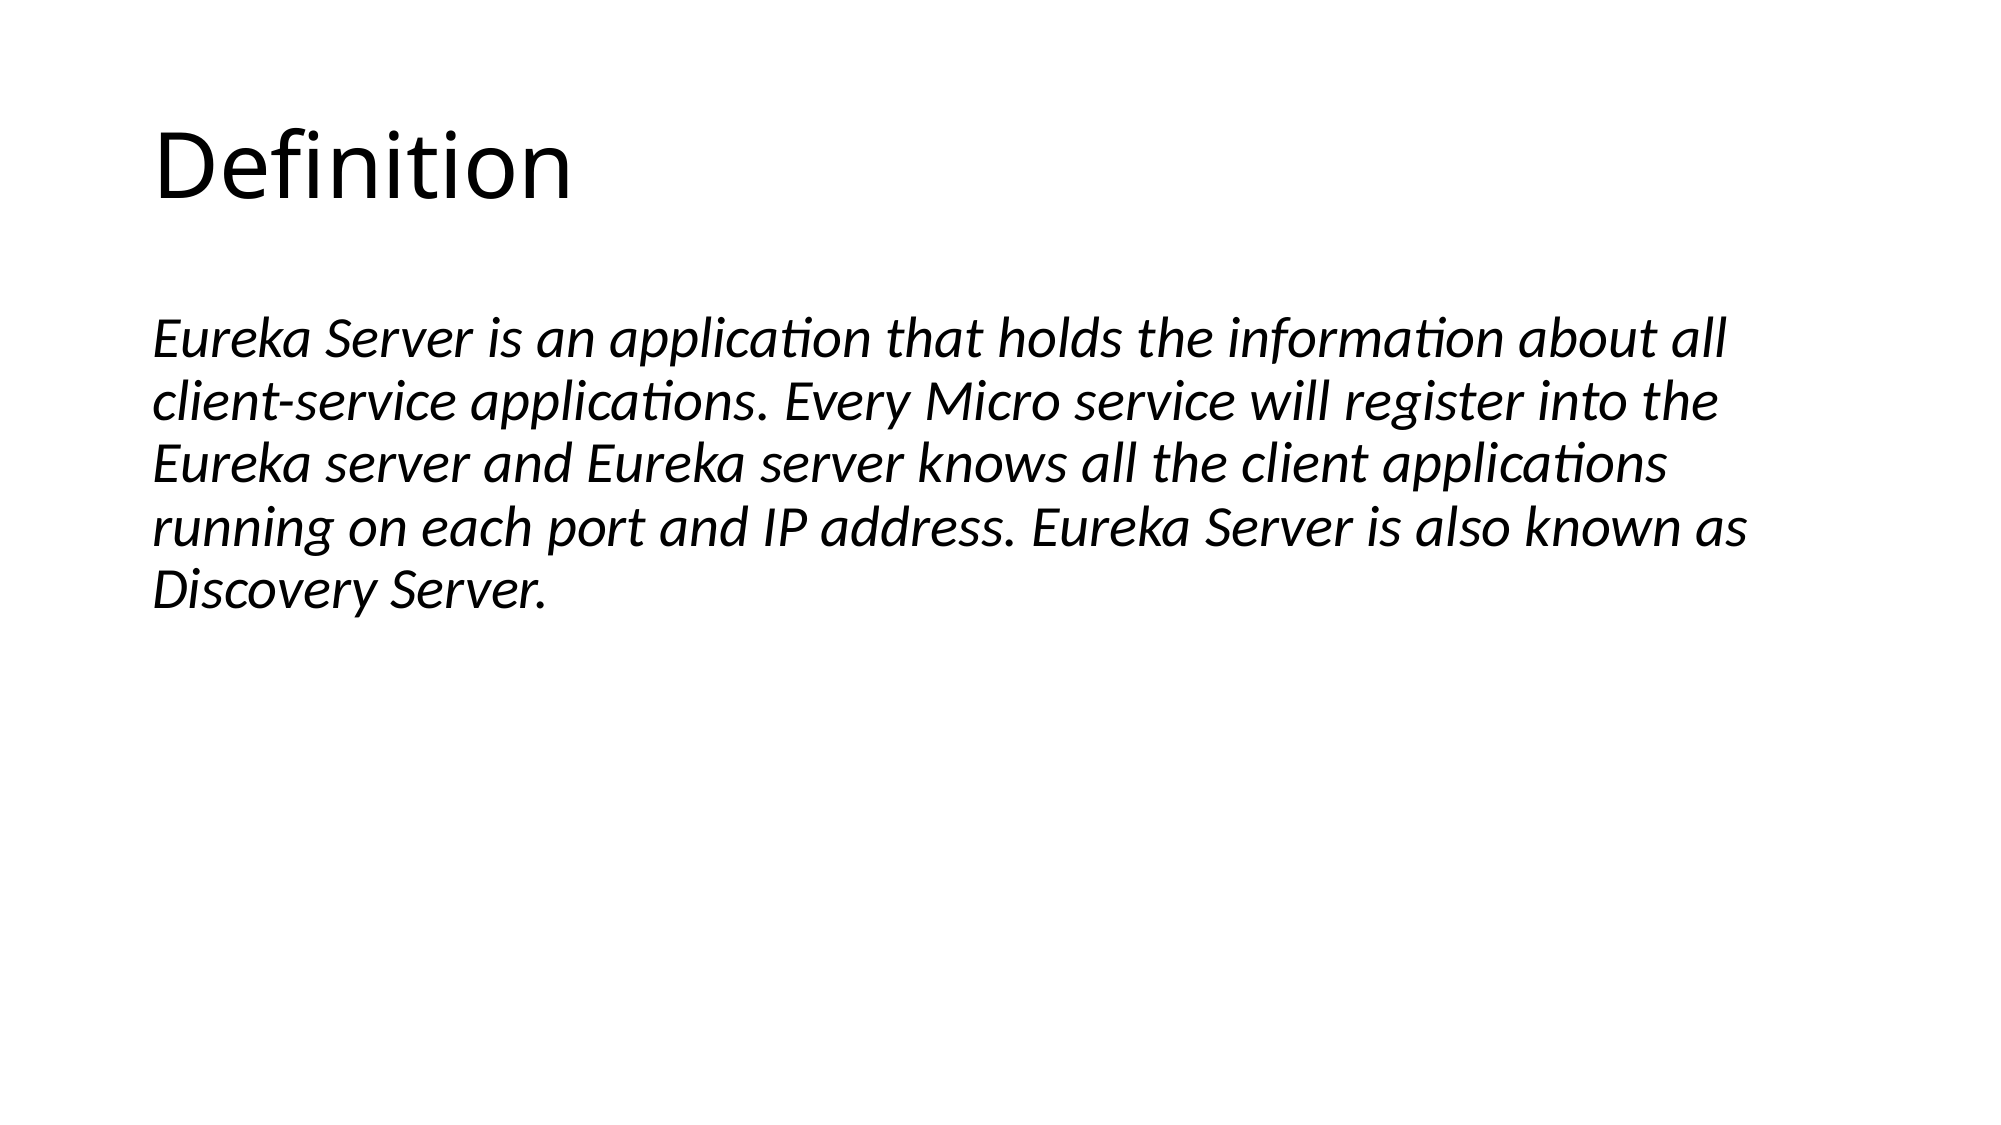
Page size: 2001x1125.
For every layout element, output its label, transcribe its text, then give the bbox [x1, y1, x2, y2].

text_box Definition [137, 59, 1863, 278]
text_box Eureka Server is an application that holds the information about all client-service applications. Every Micro service will register into the Eureka server and Eureka server knows all the client applications running on each port and IP address. Eureka Server is also known as Discovery Server. [137, 299, 1863, 1014]
